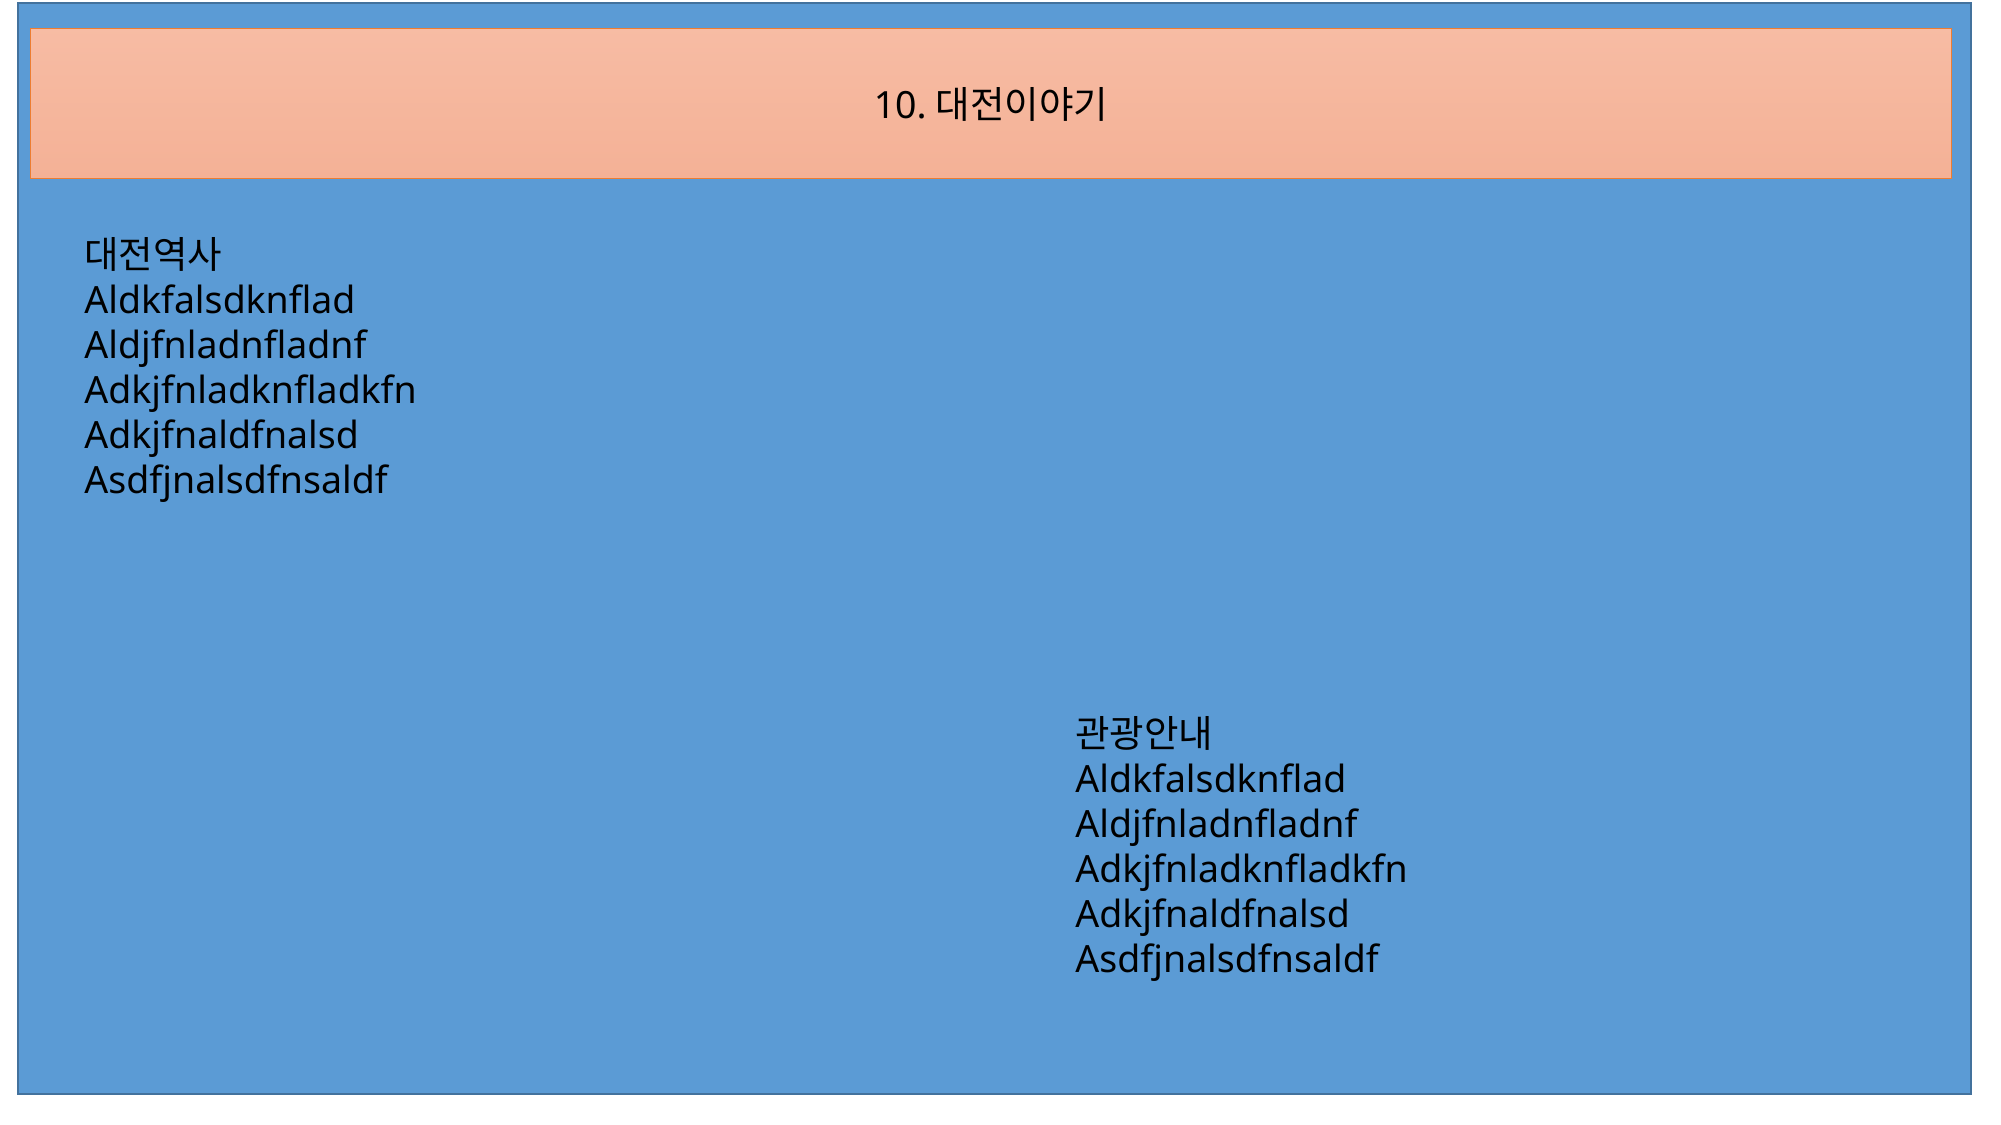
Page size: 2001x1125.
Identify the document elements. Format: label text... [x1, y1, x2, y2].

text_box 대전역사 Aldkfalsdknflad Aldjfnladnfladnf Adkjfnladknfladkfn Adkjfnaldfnalsd Asdfjnalsdfnsaldf [69, 224, 961, 509]
text_box 10.대전이야기 [30, 28, 1952, 179]
text_box [17, 2, 1972, 1095]
text_box 관광안내 Aldkfalsdknflad Aldjfnladnfladnf Adkjfnladknfladkfn Adkjfnaldfnalsd Asdfjnalsdfnsaldf [1060, 702, 1952, 987]
